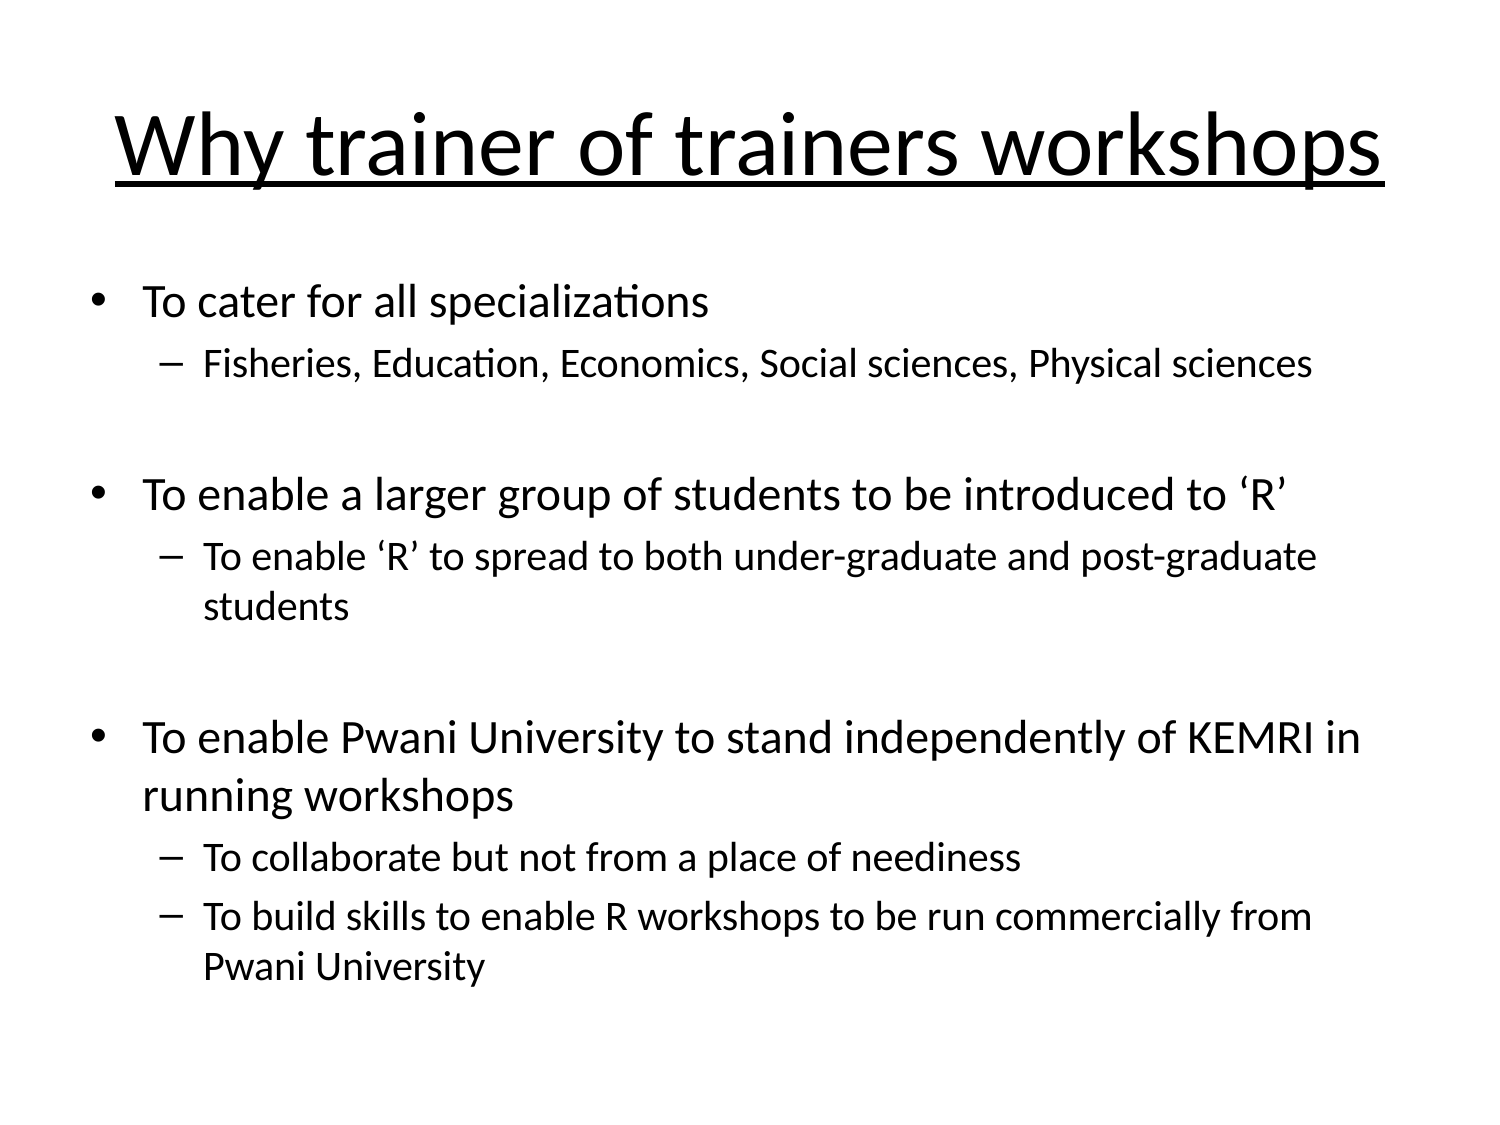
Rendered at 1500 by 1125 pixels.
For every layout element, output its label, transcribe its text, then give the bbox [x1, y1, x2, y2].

title Why trainer of trainers workshops [75, 45, 1425, 233]
list To cater for all specializations Fisheries, Education, Economics, Social sciences, Physical sciences To enable a larger group of students to be introduced to ‘R’ To enable ‘R’ to spread to both under-graduate and post-graduate students To enable Pwani University to stand independently of KEMRI in running workshops To collaborate but not from a place of neediness To build skills to enable R workshops to be run commercially from Pwani University [75, 262, 1425, 1005]
